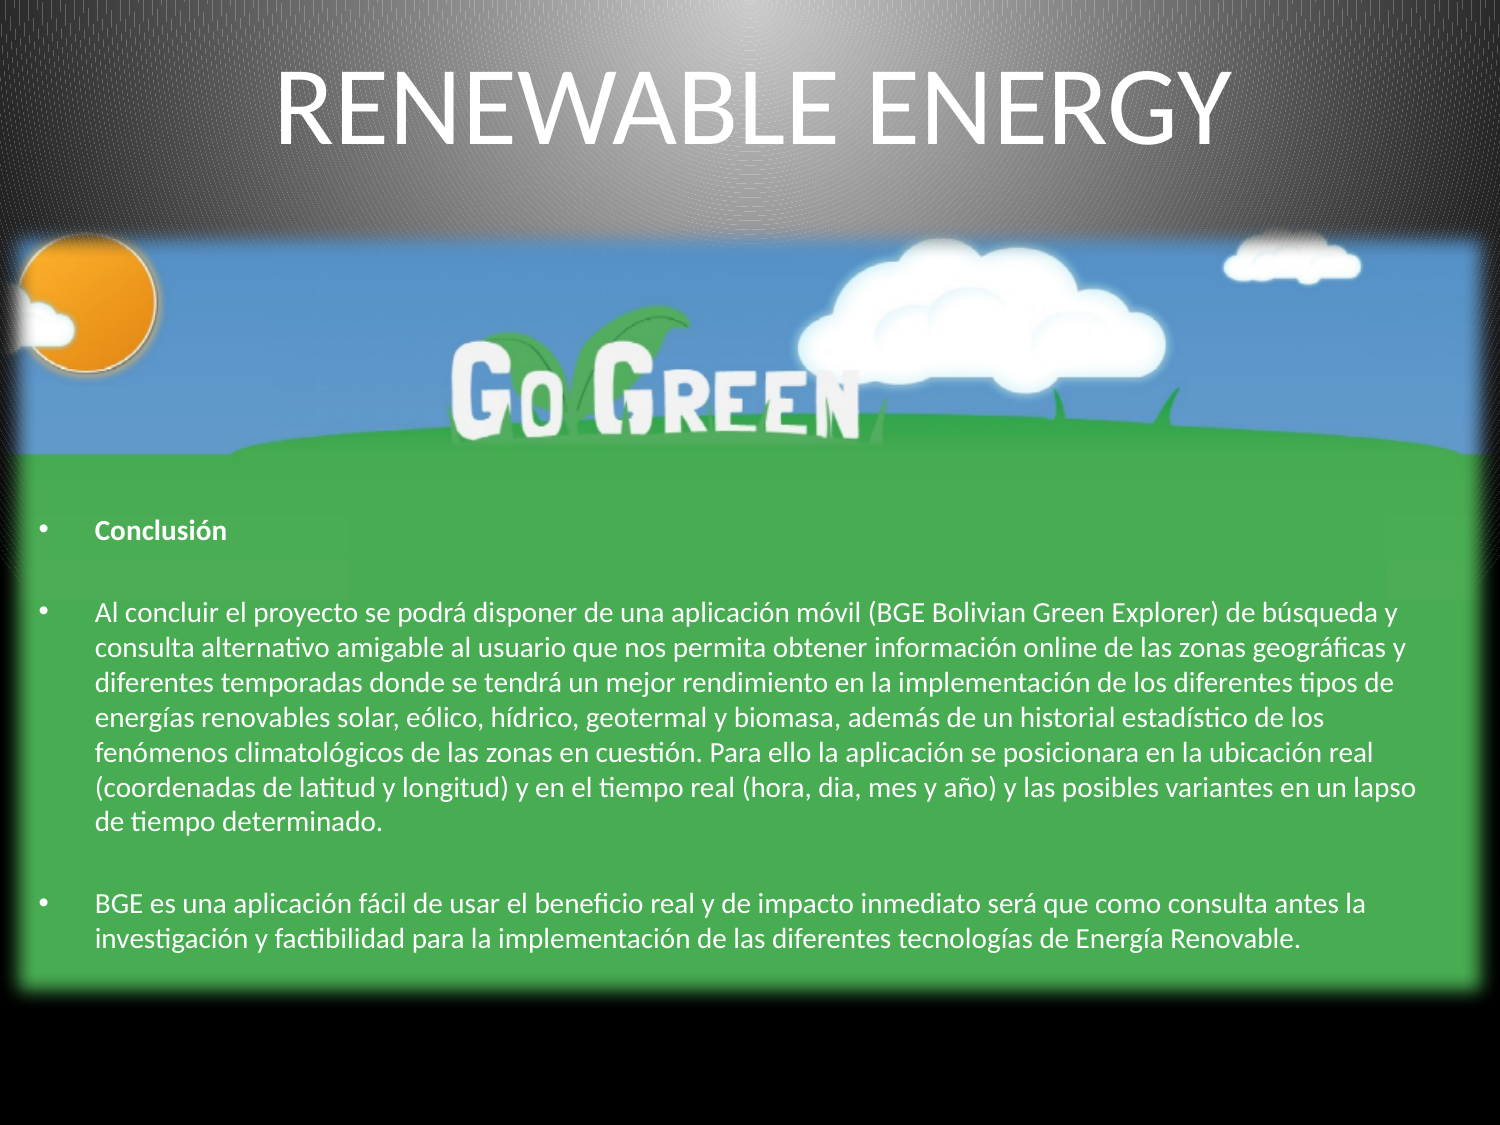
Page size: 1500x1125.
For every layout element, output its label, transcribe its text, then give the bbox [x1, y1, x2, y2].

picture [0, 223, 1500, 1012]
title RENEWABLE ENERGY [82, 0, 1425, 200]
